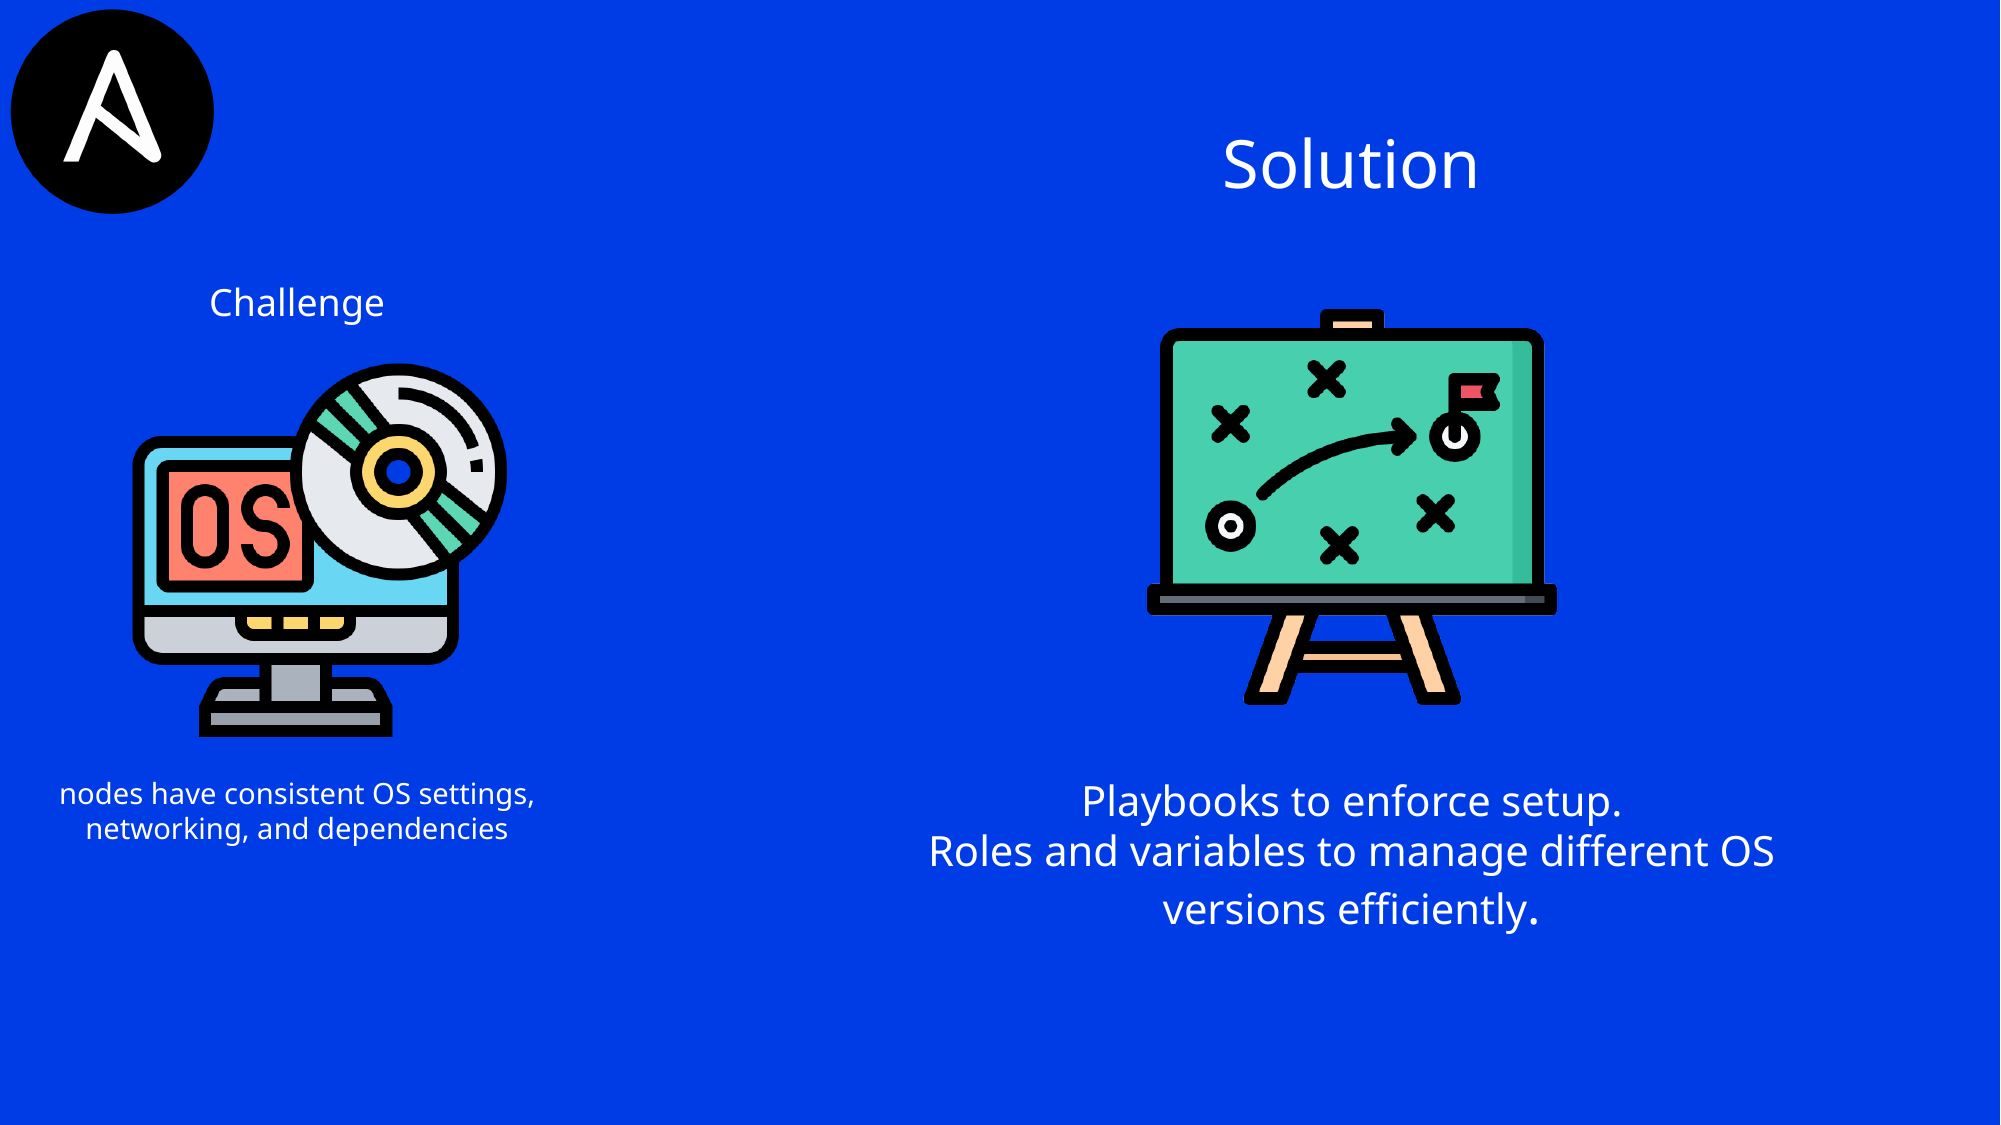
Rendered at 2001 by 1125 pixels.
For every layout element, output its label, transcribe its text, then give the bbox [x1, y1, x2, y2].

text_box Challenge [140, 271, 455, 332]
picture [0, 0, 225, 225]
picture [1147, 301, 1557, 712]
text_box Solution [1108, 114, 1596, 210]
picture [126, 356, 513, 744]
text_box nodes have consistent OS settings, networking, and dependencies [0, 767, 633, 853]
text_box Playbooks to enforce setup. Roles and variables to manage different OS versions efficiently. [908, 767, 1795, 943]
